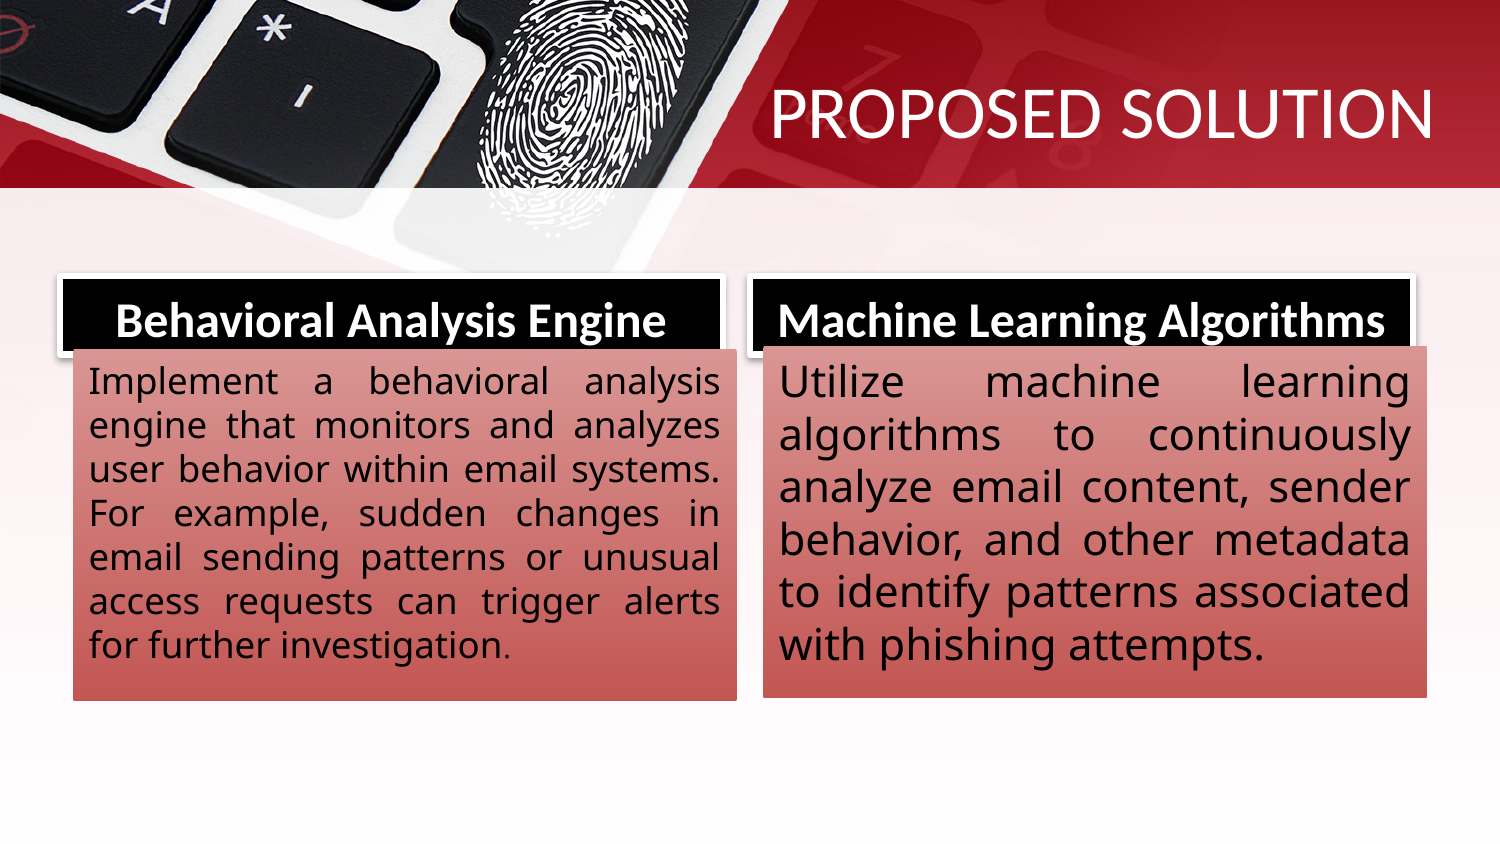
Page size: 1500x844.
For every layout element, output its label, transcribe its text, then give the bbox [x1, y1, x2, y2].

title PROPOSED SOLUTION [98, 46, 1452, 172]
list Machine Learning Algorithms [747, 273, 1416, 358]
list Implement a behavioral analysis engine that monitors and analyzes user behavior within email systems. For example, sudden changes in email sending patterns or unusual access requests can trigger alerts for further investigation. [73, 349, 737, 701]
list Utilize machine learning algorithms to continuously analyze email content, sender behavior, and other metadata to identify patterns associated with phishing attempts. [763, 346, 1427, 698]
picture [0, 0, 1500, 844]
list Behavioral Analysis Engine [57, 273, 726, 358]
